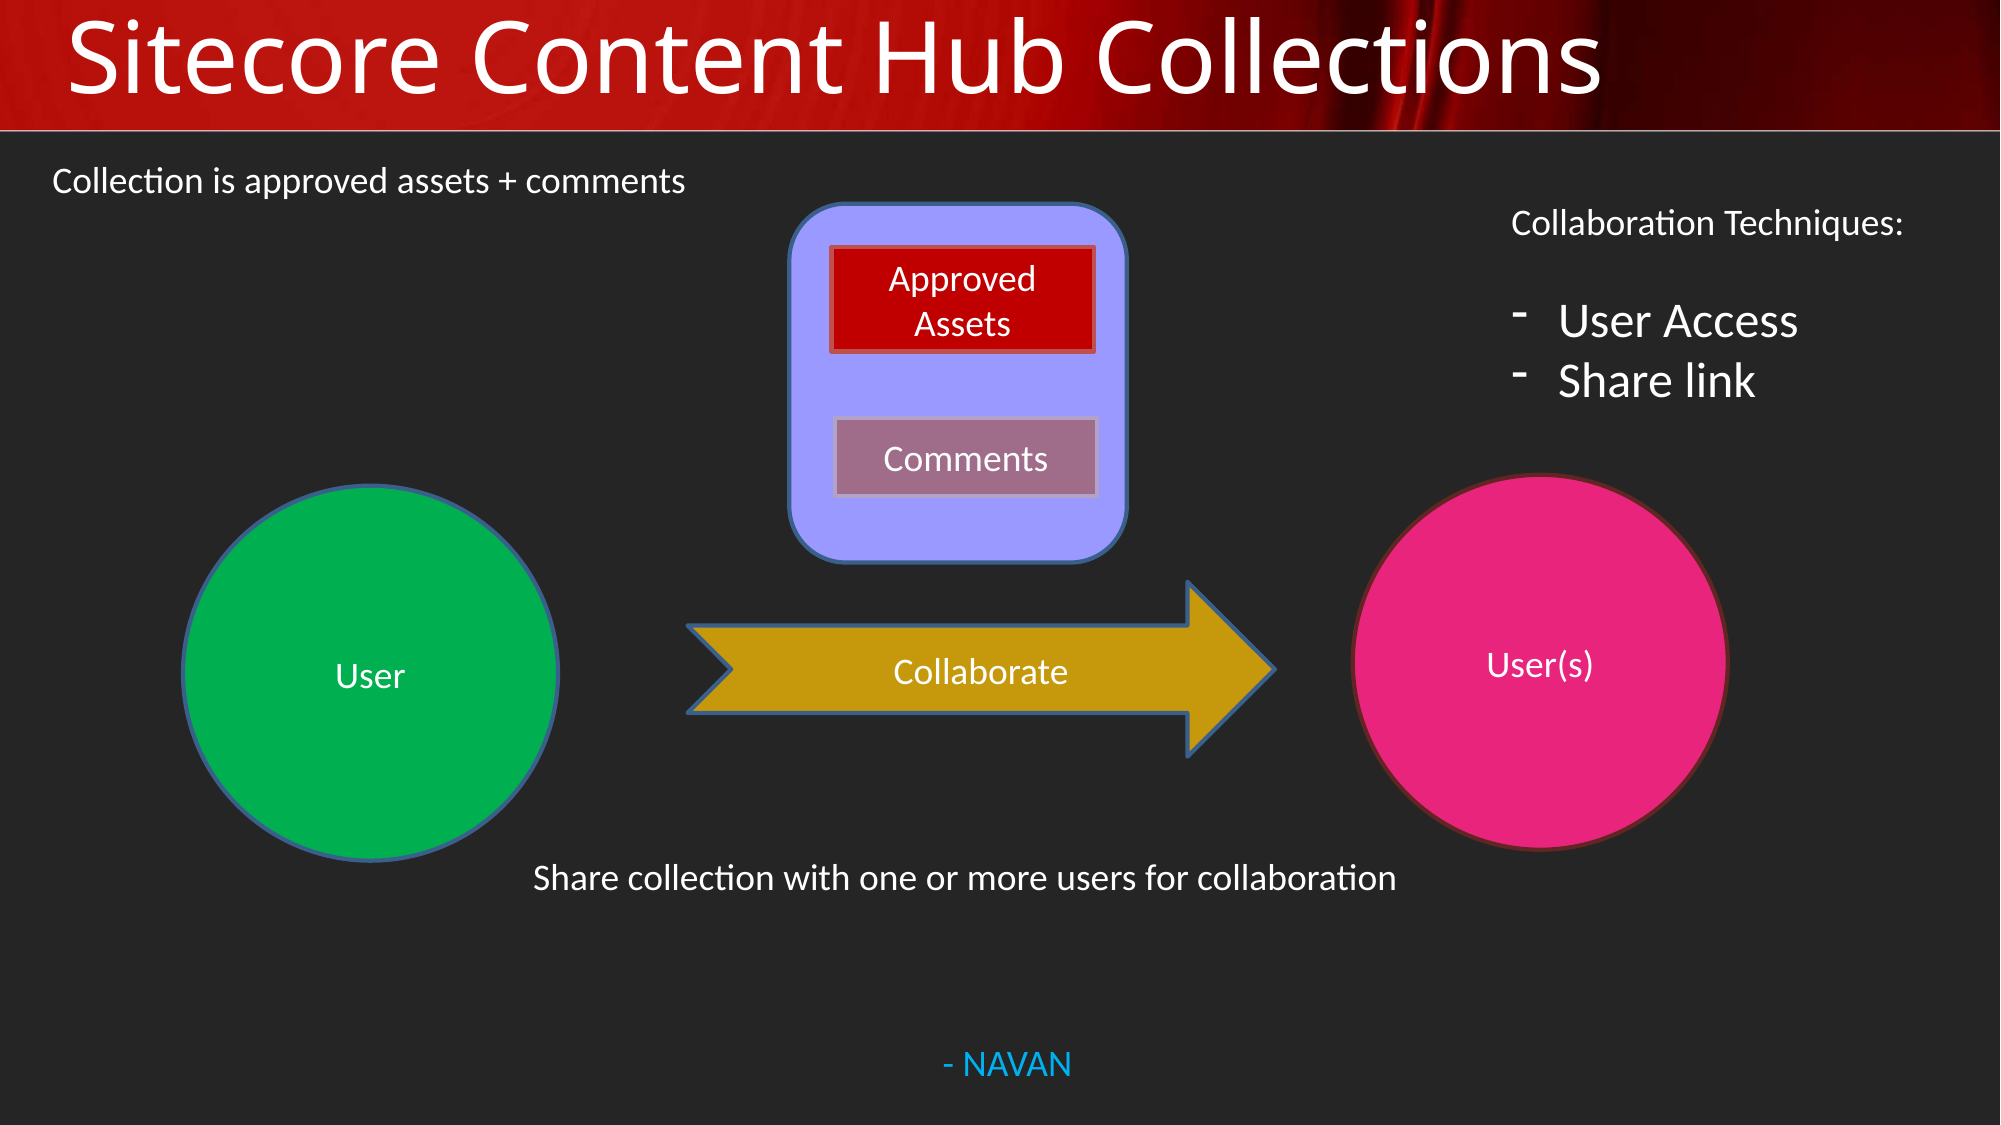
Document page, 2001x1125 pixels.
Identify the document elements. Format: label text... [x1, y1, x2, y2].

text_box Comments [833, 416, 1099, 498]
text_box Collection is approved assets + comments [37, 148, 763, 209]
text_box User [180, 483, 561, 863]
footer - NAVAN [687, 1038, 1328, 1084]
text_box User(s) [1350, 472, 1730, 852]
text_box [787, 201, 1129, 565]
text_box Collaboration Techniques: User Access Share link [1496, 190, 1985, 416]
text_box Approved Assets [829, 245, 1096, 354]
picture [0, 0, 2000, 130]
title Sitecore Content Hub Collections [66, 0, 1934, 115]
text_box Collaborate [685, 579, 1278, 759]
text_box Share collection with one or more users for collaboration [518, 845, 1497, 906]
